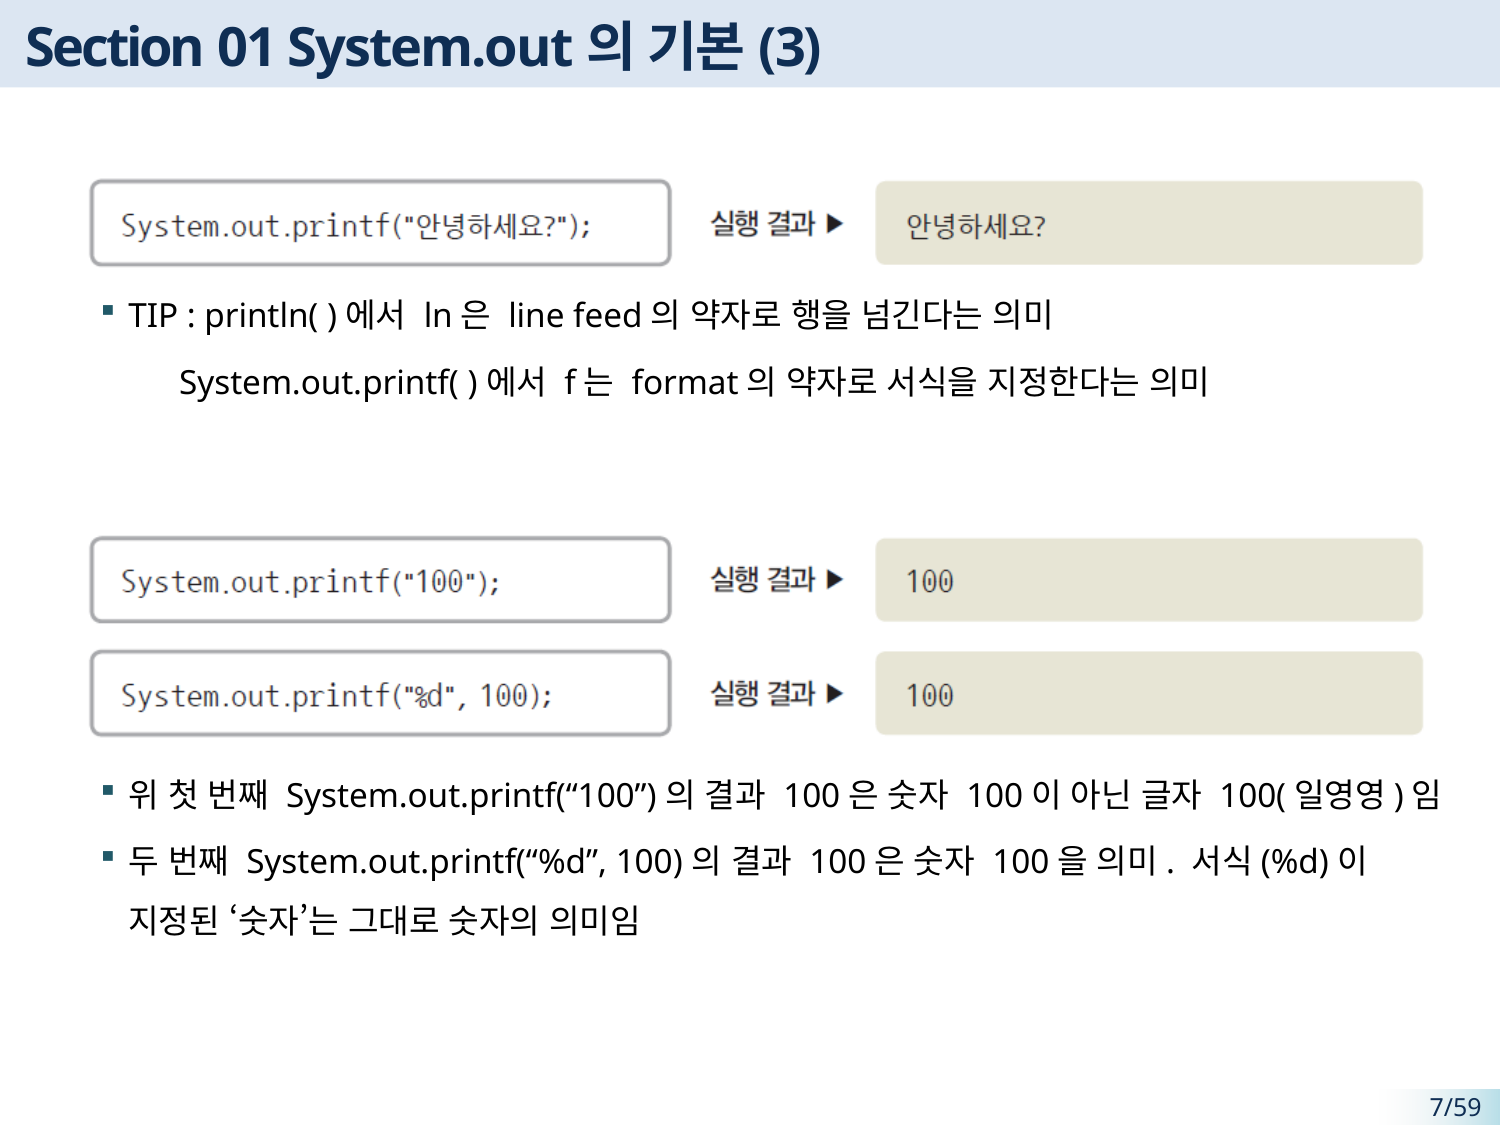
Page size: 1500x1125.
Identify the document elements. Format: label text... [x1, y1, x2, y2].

picture [85, 529, 1430, 739]
title Section 01 System.out의 기본(3) [10, 5, 1288, 84]
list TIP : println( )에서 ln은 line feed의 약자로 행을 넘긴다는 의미 System.out.printf( )에서 f는 format의 약자로 서식을 지정한다는 의미 위 첫 번째 System.out.printf(“100”)의 결과 100은 숫자 100이 아닌 글자 100(일영영)임 두 번째 System.out.printf(“%d”, 100)의 결과 100은 숫자 100을 의미. 서식(%d)이 지정된 ‘숫자’는 그대로 숫자의 의미임 [10, 126, 1481, 1057]
picture [85, 173, 1430, 273]
